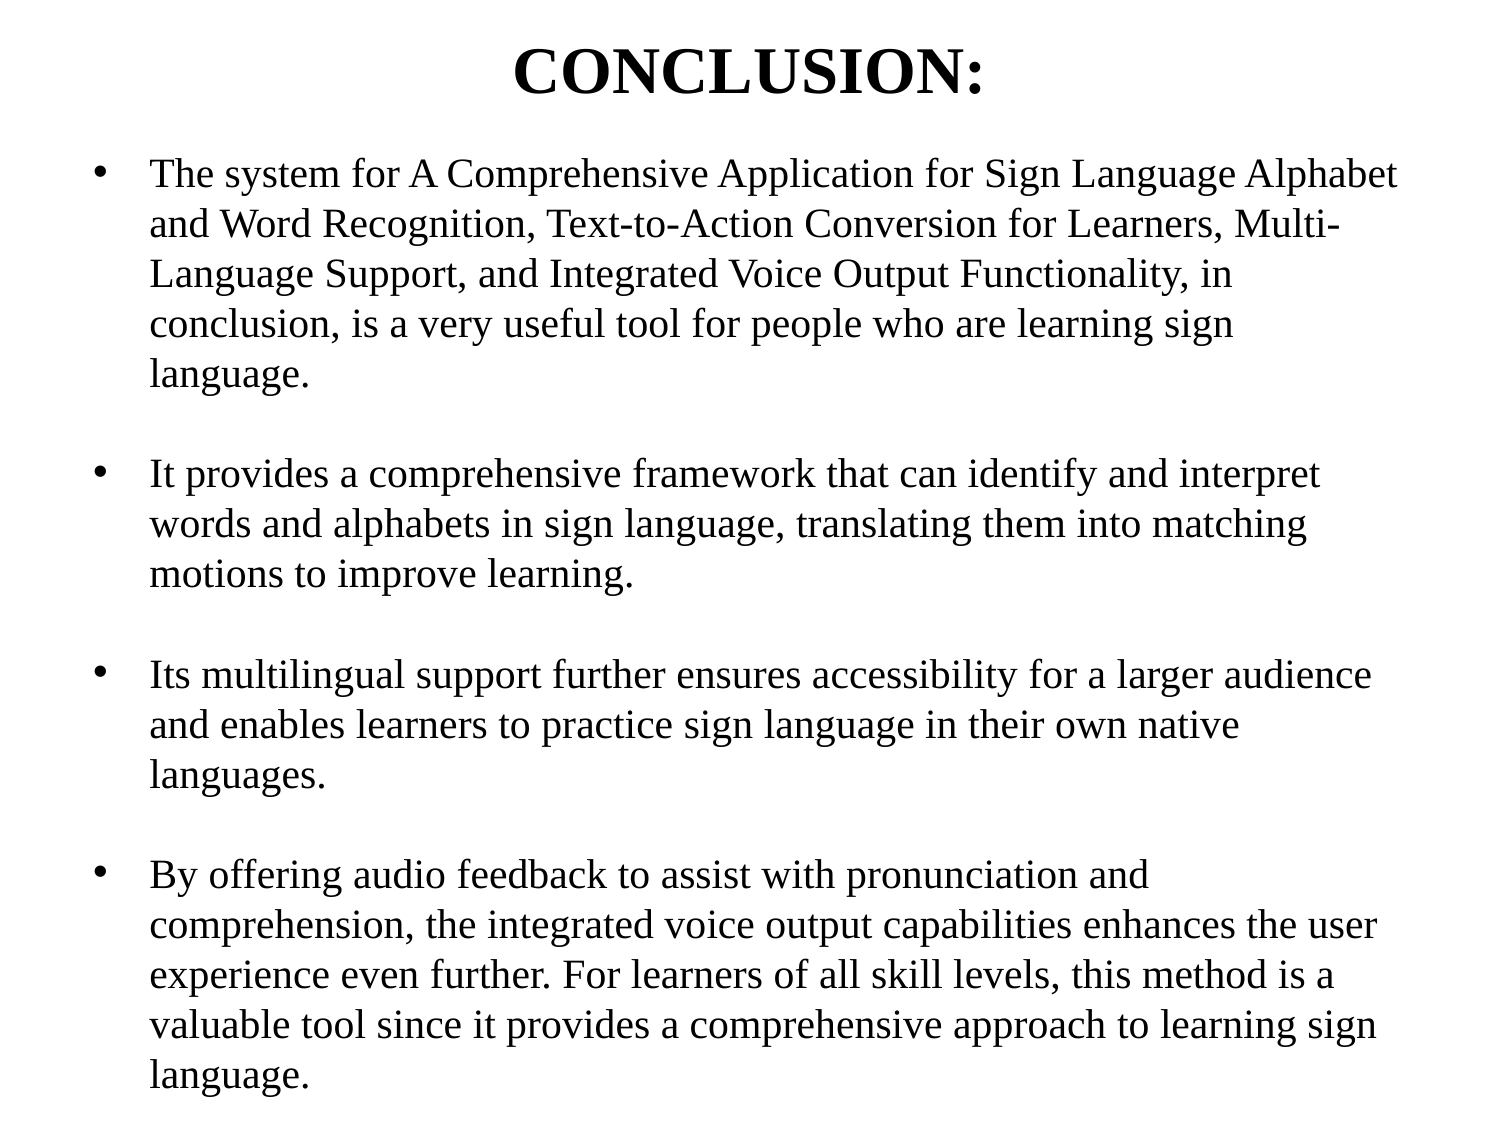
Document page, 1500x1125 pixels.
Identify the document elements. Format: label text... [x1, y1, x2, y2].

text_box [312, 704, 352, 763]
text_box CONCLUSION: [484, 19, 1016, 114]
text_box The system for A Comprehensive Application for Sign Language Alphabet and Word Recognition, Text-to-Action Conversion for Learners, Multi-Language Support, and Integrated Voice Output Functionality, in conclusion, is a very useful tool for people who are learning sign language. It provides a comprehensive framework that can identify and interpret words and alphabets in sign language, translating them into matching motions to improve learning. Its multilingual support further ensures accessibility for a larger audience and enables learners to practice sign language in their own native languages. By offering audio feedback to assist with pronunciation and comprehension, the integrated voice output capabilities enhances the user experience even further. For learners of all skill levels, this method is a valuable tool since it provides a comprehensive approach to learning sign language. [78, 131, 1422, 255]
